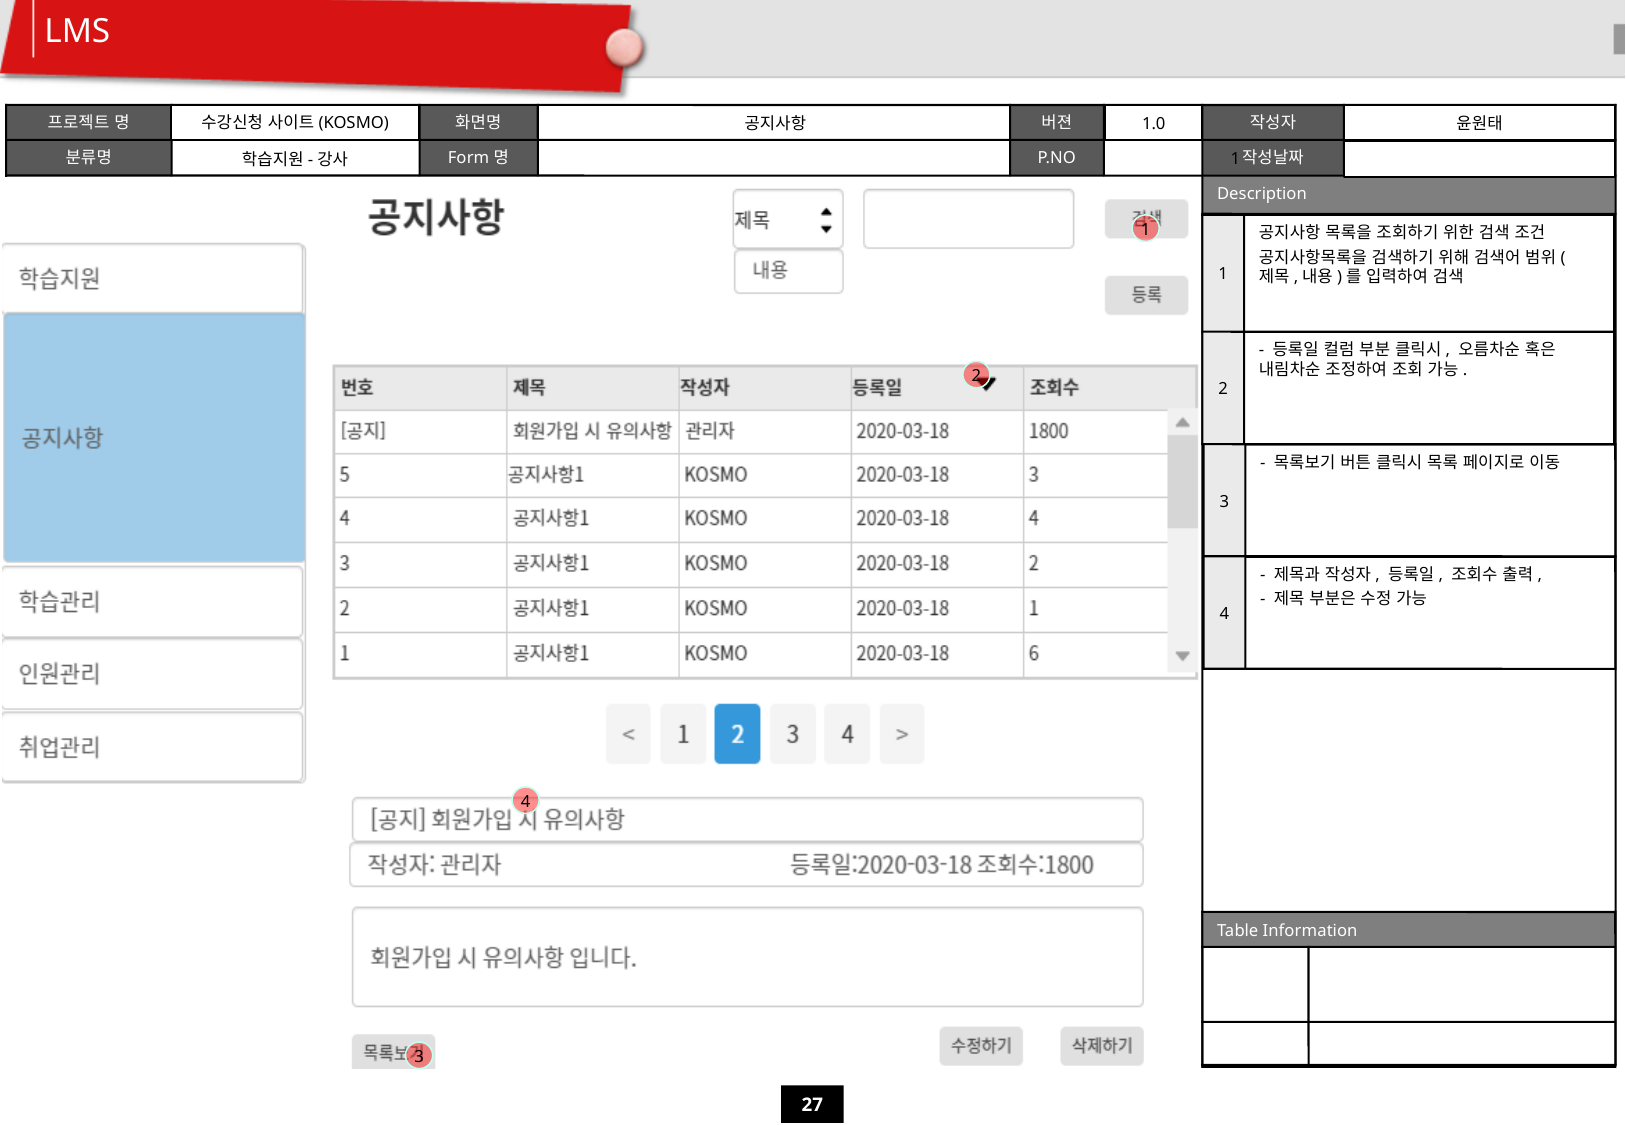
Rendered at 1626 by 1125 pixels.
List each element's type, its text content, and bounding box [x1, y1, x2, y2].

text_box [1203, 556, 1616, 669]
text_box [1344, 141, 1615, 177]
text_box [1202, 911, 1616, 1067]
text_box LMS [29, 0, 597, 57]
text_box 공지사항 [539, 103, 1012, 142]
text_box 1 [1105, 140, 1247, 176]
text_box 학습지원-강사 [171, 139, 420, 177]
text_box 수강신청 사이트(KOSMO) [171, 104, 420, 139]
text_box 1.0 [1105, 105, 1203, 140]
picture [0, 0, 1625, 110]
text_box 윤원태 [1344, 105, 1616, 140]
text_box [1203, 444, 1616, 556]
picture [1, 177, 1201, 1069]
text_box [1202, 214, 1614, 445]
